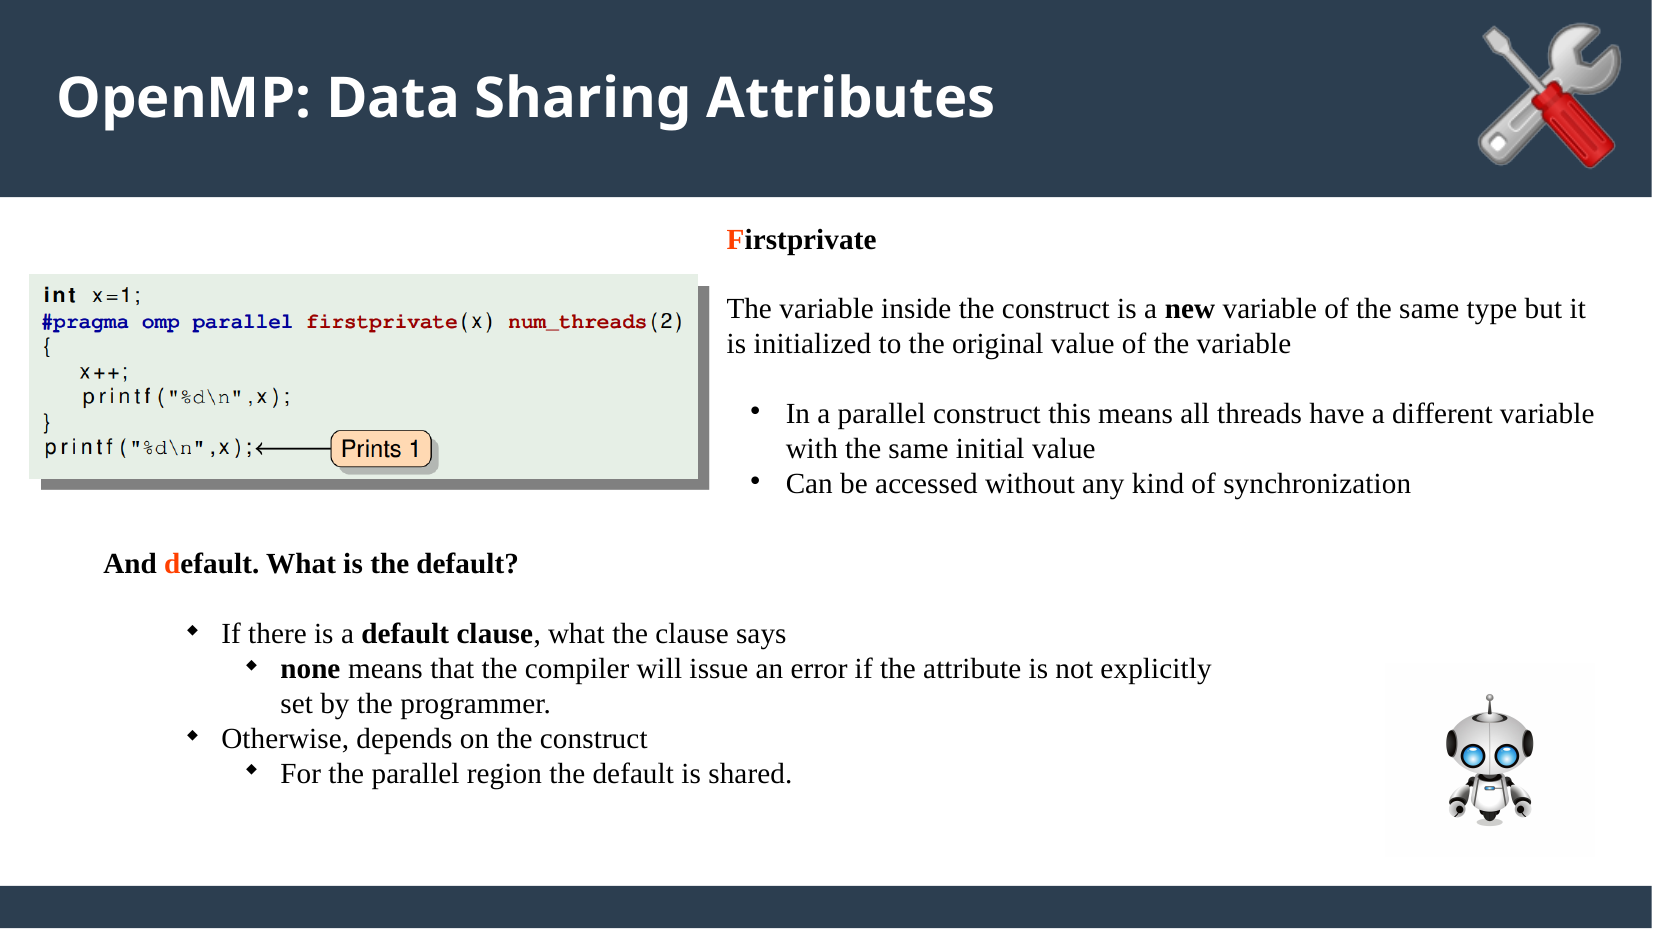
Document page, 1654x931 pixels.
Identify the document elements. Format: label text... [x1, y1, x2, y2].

text_box Firstprivate The variable inside the construct is a new variable of the same type but it is initialized to the original value of the variable In a parallel construct this means all threads have a different variable with the same initial value Can be accessed without any kind of synchronization [711, 212, 1624, 486]
text_box And default. What is the default? If there is a default clause, what the clause says none means that the compiler will issue an error if the attribute is not explicitly set by the programmer. Otherwise, depends on the construct For the parallel region the default is shared. [88, 537, 1241, 827]
text_box OpenMP: Data Sharing Attributes [56, 37, 1469, 154]
picture [1469, 17, 1627, 174]
picture [29, 274, 698, 479]
picture [1385, 663, 1595, 857]
